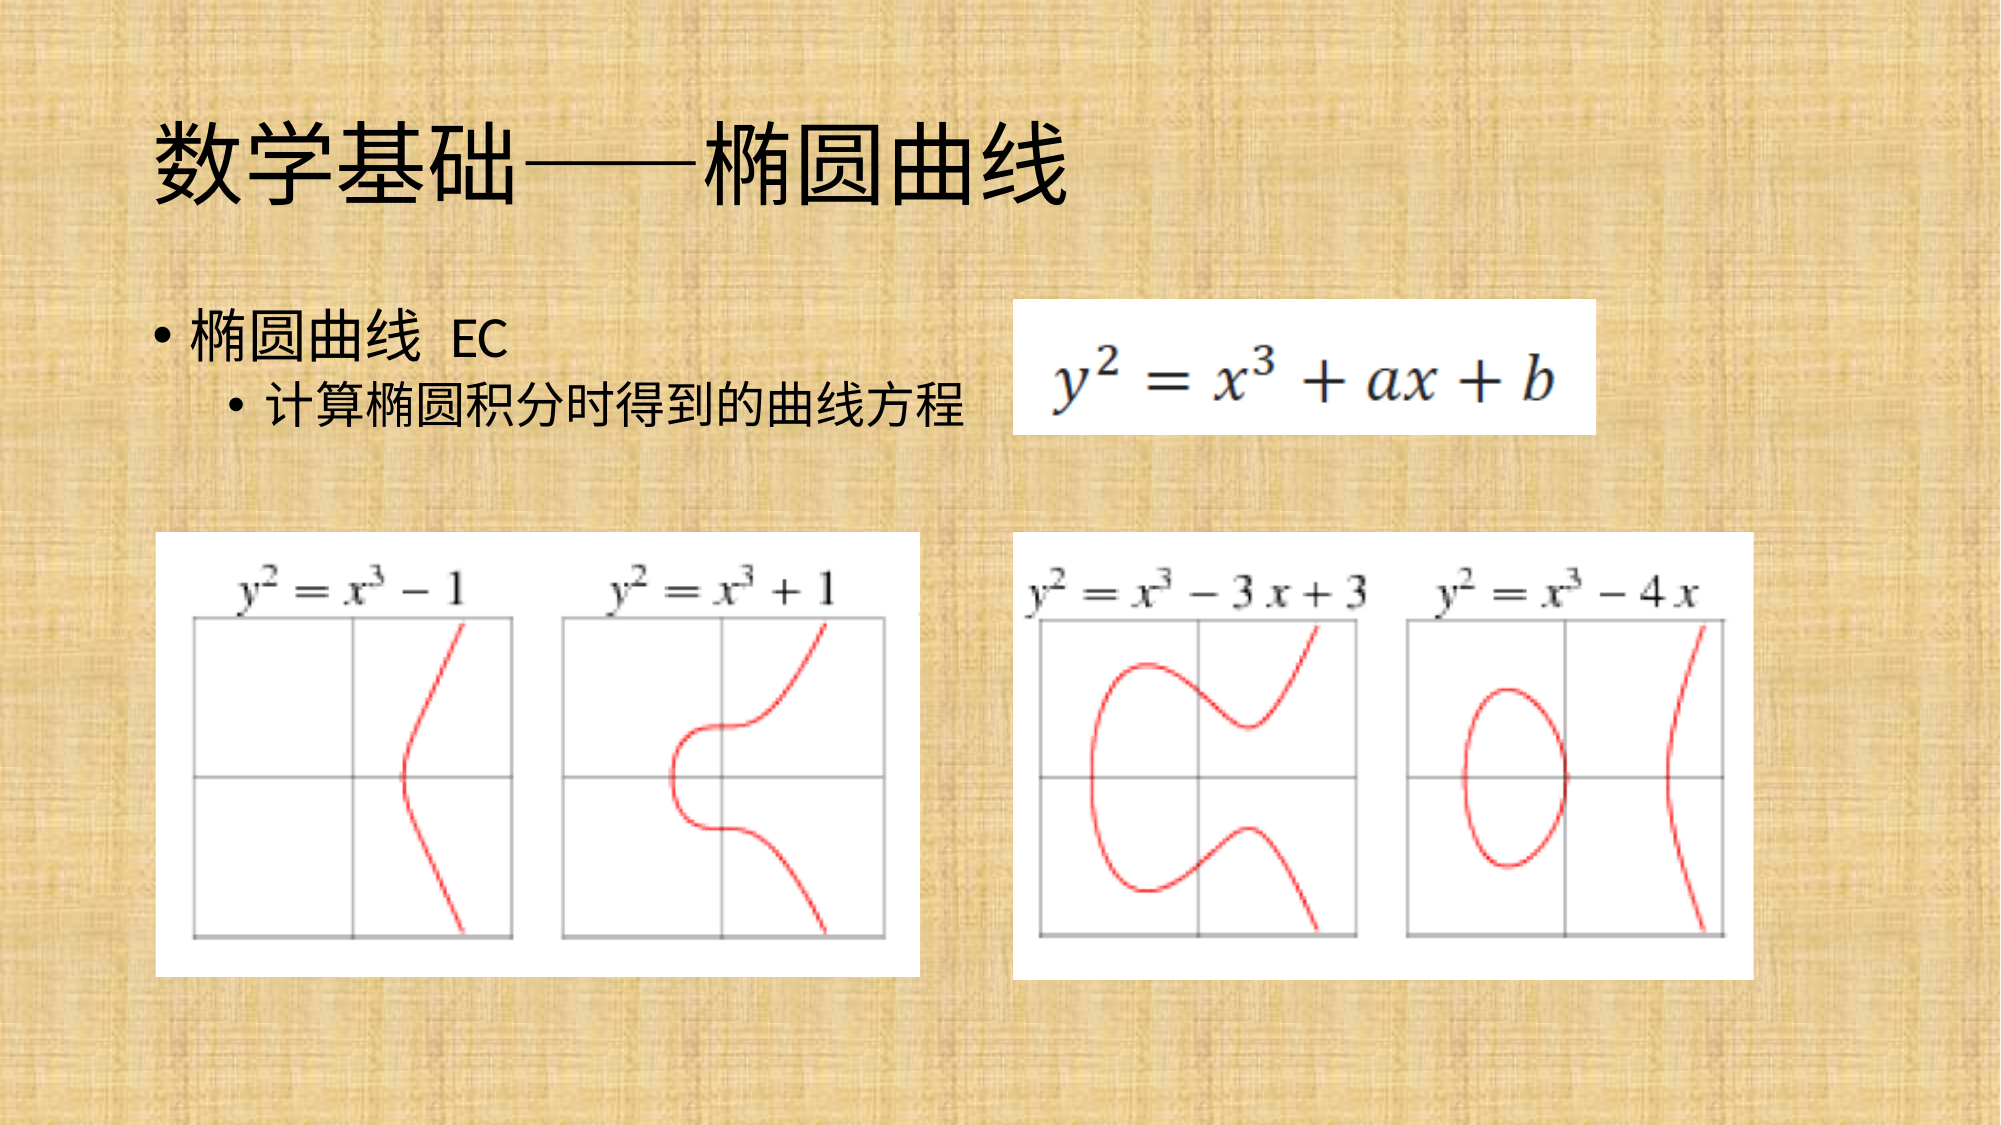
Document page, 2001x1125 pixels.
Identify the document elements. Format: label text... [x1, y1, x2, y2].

title 数学基础——椭圆曲线 [137, 59, 1863, 278]
list 椭圆曲线 EC 计算椭圆积分时得到的曲线方程 [137, 299, 1863, 1014]
picture [0, 0, 2001, 1125]
